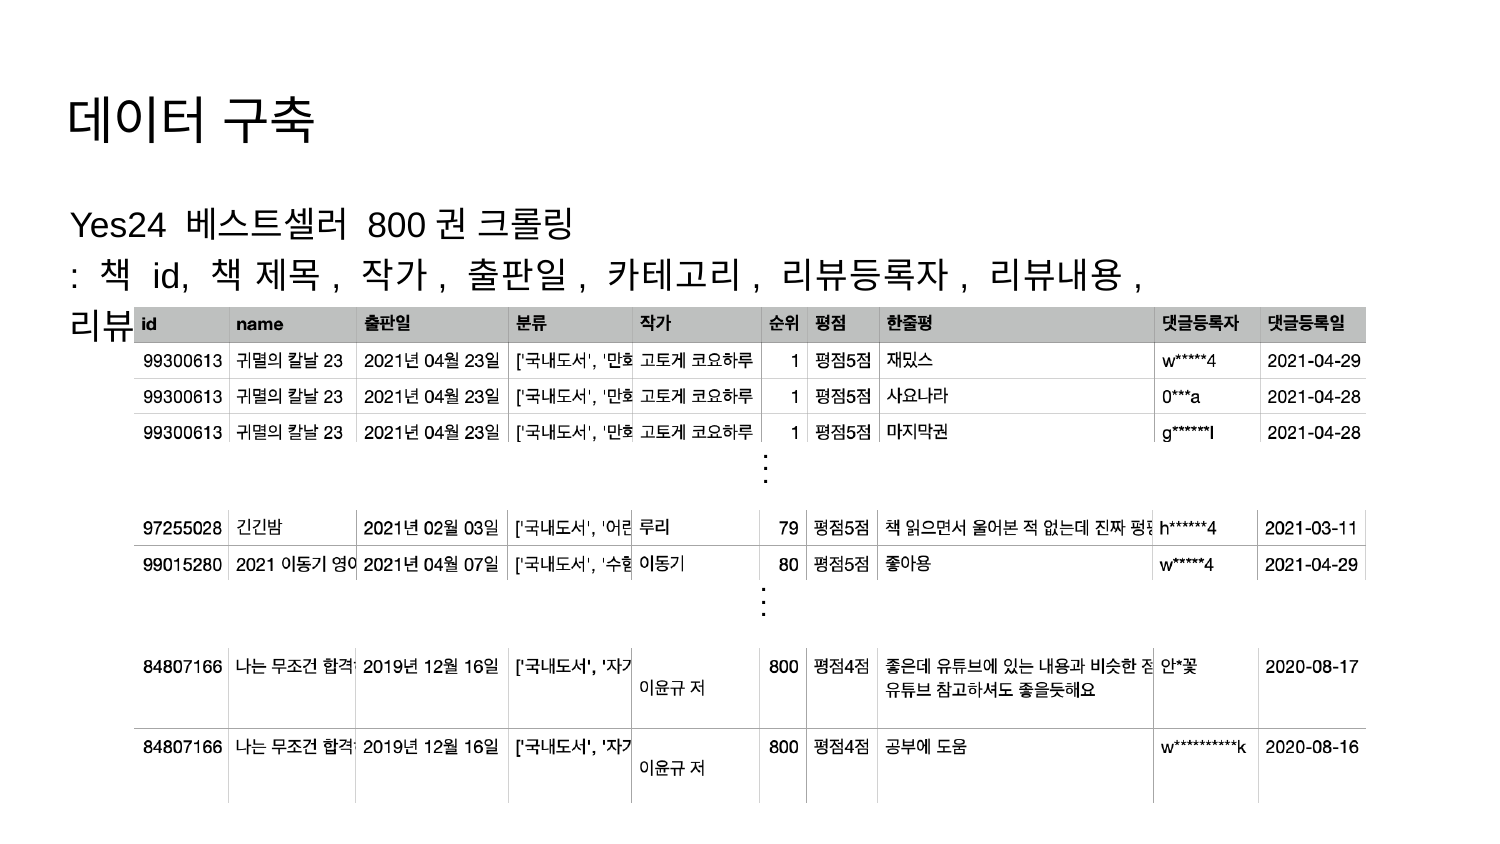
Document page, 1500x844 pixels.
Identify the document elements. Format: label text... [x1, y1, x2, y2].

picture [133, 510, 1366, 580]
title 데이터 구축 [50, 72, 1450, 168]
text_box . . . [762, 448, 769, 486]
text_box . . . [760, 581, 767, 620]
text_box Yes24 베스트셀러 800권 크롤링 : 책 id, 책 제목, 작가, 출판일, 카테고리, 리뷰등록자, 리뷰내용, 리뷰등록일 [69, 193, 1143, 347]
picture [133, 306, 1366, 442]
picture [133, 648, 1366, 803]
